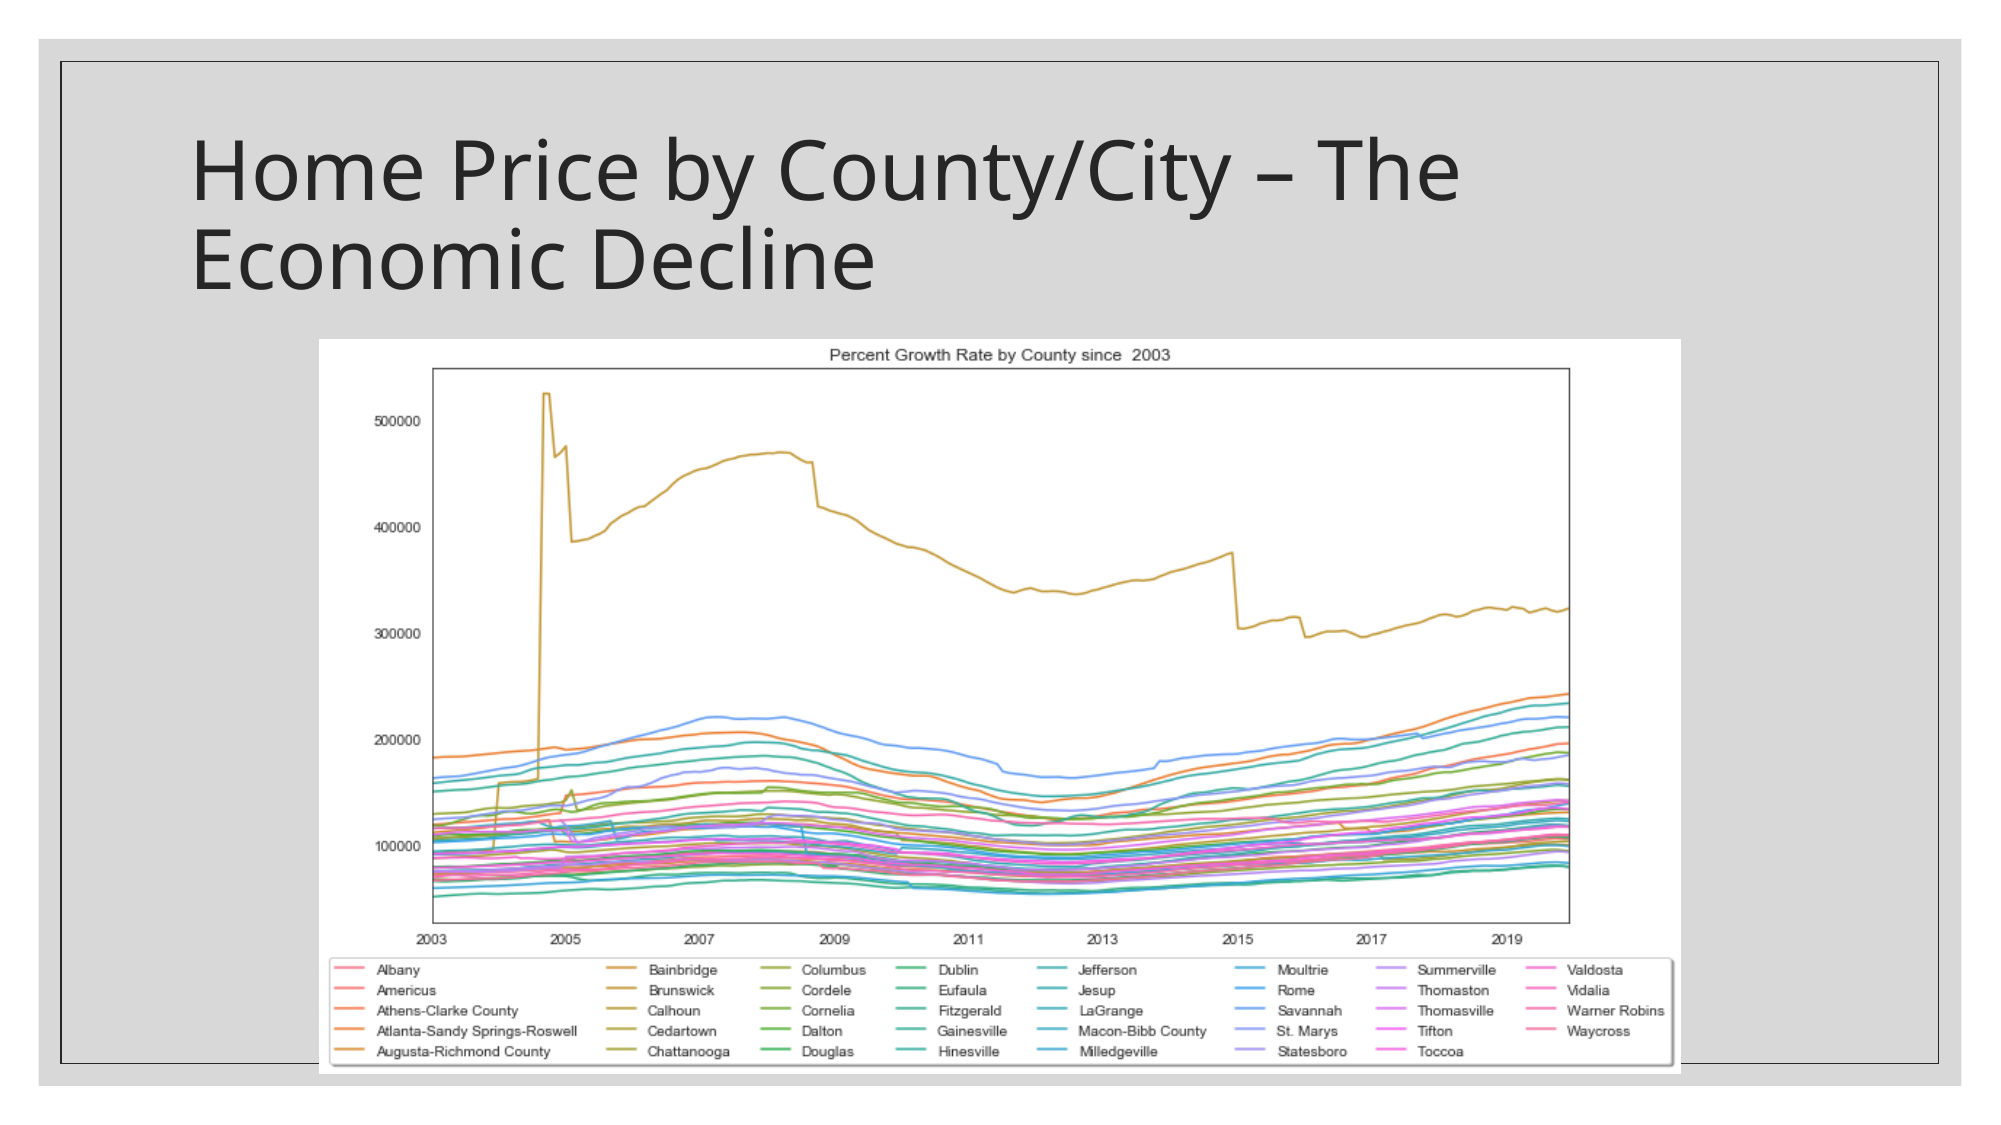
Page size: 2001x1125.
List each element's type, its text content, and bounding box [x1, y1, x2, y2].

title Home Price by County/City – The Economic Decline [174, 105, 1825, 331]
picture [319, 339, 1681, 1074]
